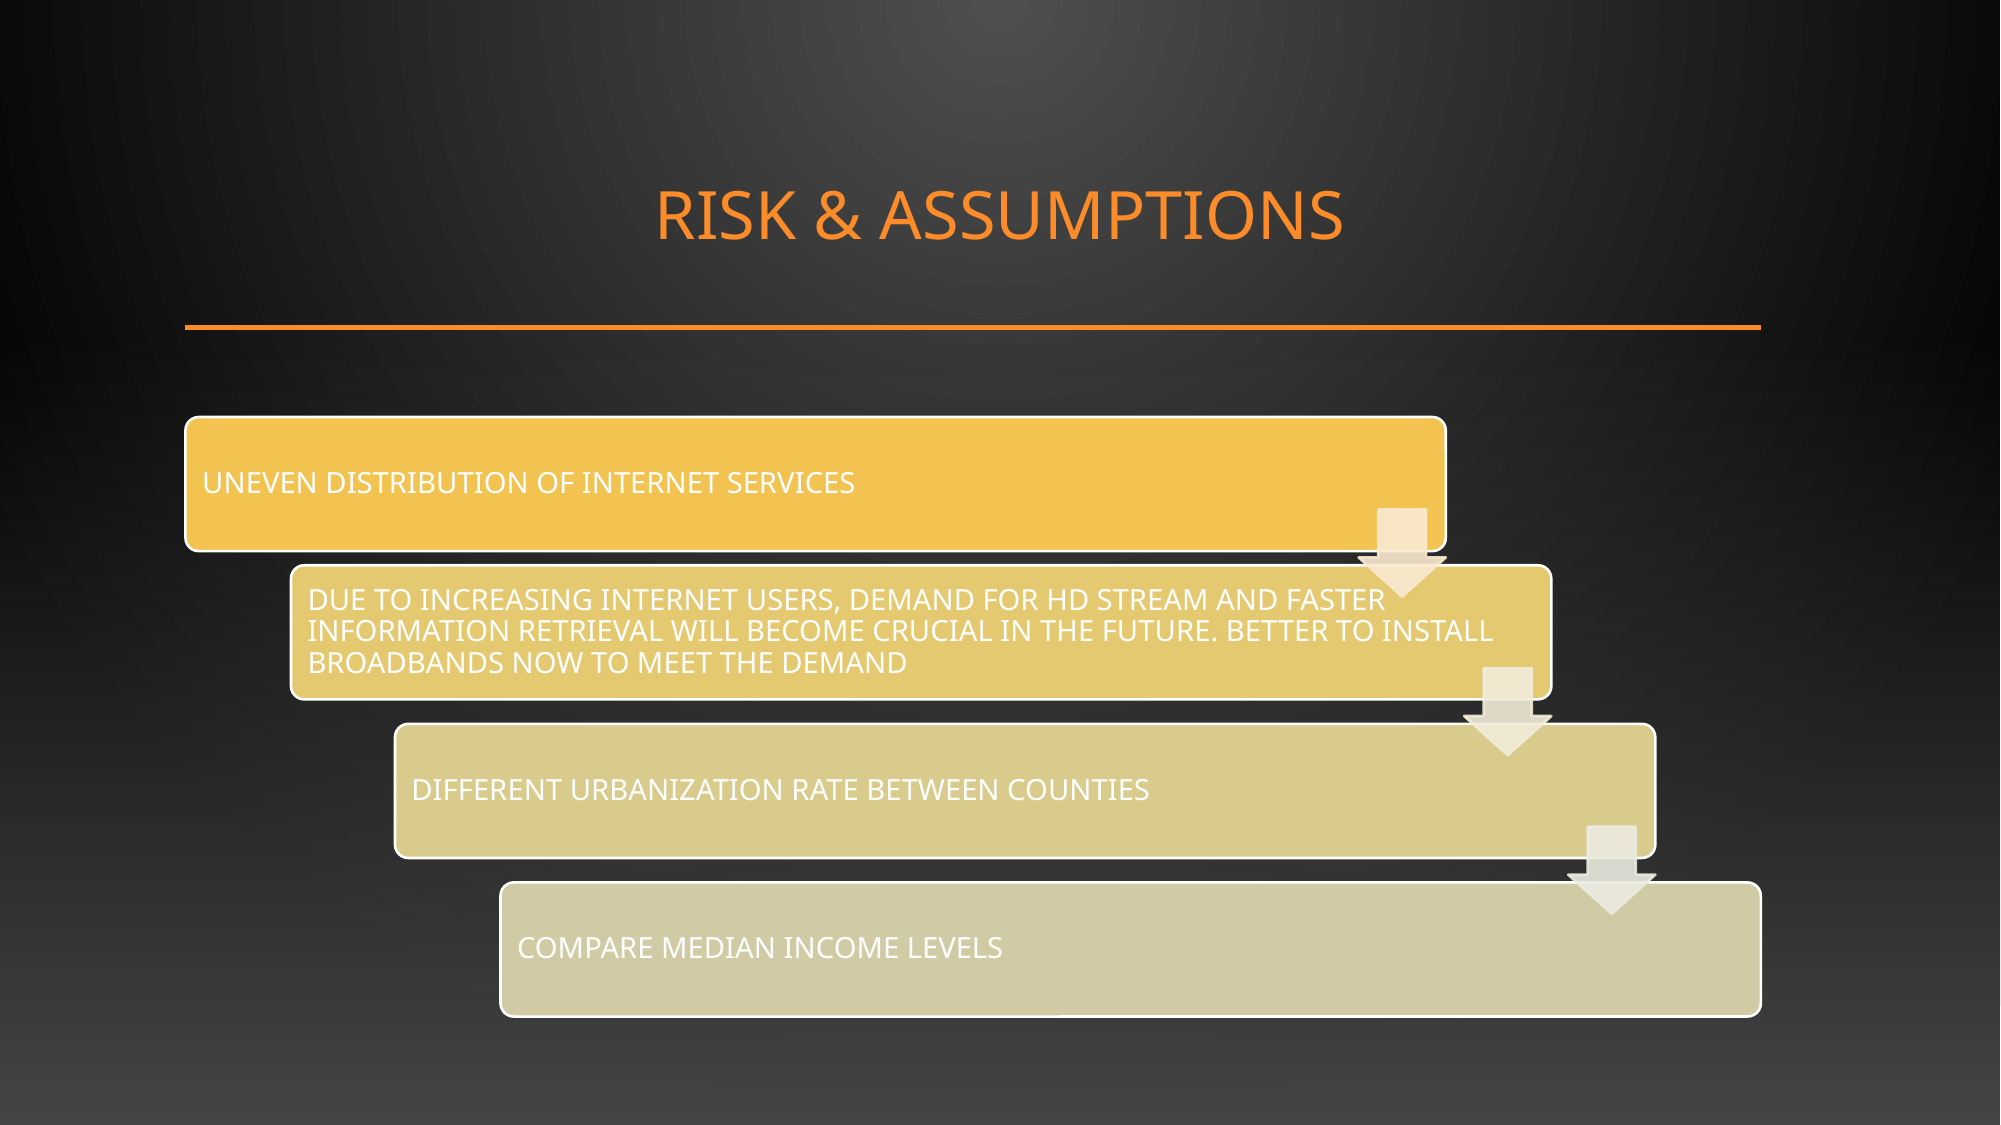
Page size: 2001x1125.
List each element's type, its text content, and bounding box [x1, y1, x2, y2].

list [185, 406, 1762, 1017]
text_box [0, 330, 2000, 1125]
title Risk & Assumptions [238, 131, 1763, 305]
text_box [0, 0, 2000, 330]
